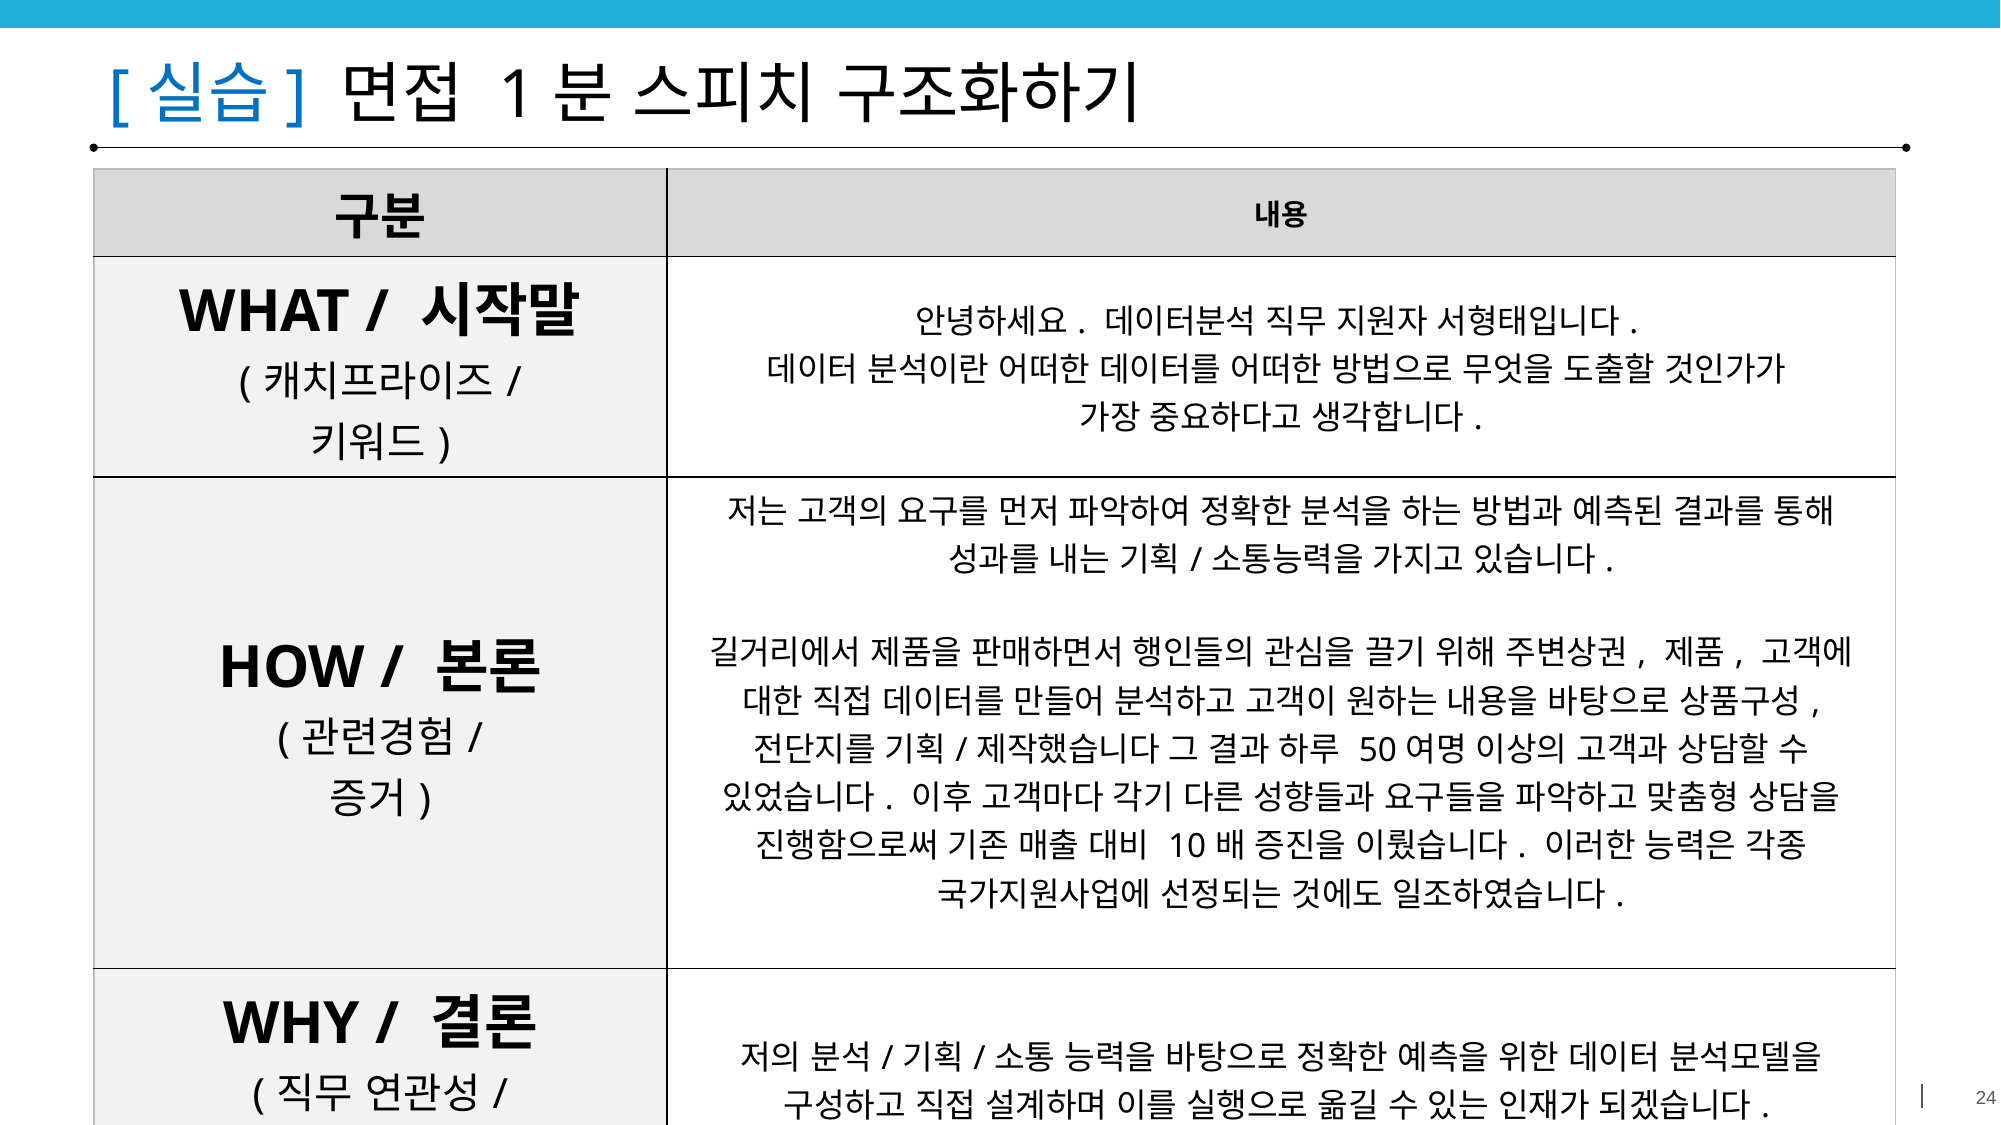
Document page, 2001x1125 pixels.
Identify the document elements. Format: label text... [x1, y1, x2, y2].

table_cell HOW / 본론 (관련경험/ 증거) [95, 478, 666, 968]
table_header 구분 [95, 170, 666, 256]
table_cell 안녕하세요. 데이터분석 직무 지원자 서형태입니다. 데이터 분석이란 어떠한 데이터를 어떠한 방법으로 무엇을 도출할 것인가가 가장 중요하다고 생각합니다. [668, 257, 1895, 476]
table_cell WHAT / 시작말 (캐치프라이즈/ 키워드) [95, 257, 666, 476]
table_cell WHY / 결론 (직무 연관성/ 앞으로의 포부) [95, 969, 666, 1125]
table_header 내용 [668, 170, 1895, 256]
table_cell 저는 고객의 요구를 먼저 파악하여 정확한 분석을 하는 방법과 예측된 결과를 통해 성과를 내는 기획/소통능력을 가지고 있습니다. 길거리에서 제품을 판매하면서 행인들의 관심을 끌기 위해 주변상권, 제품, 고객에 대한 직접 데이터를 만들어 분석하고 고객이 원하는 내용을 바탕으로 상품구성, 전단지를 기획/제작했습니다 그 결과 하루 50여명 이상의 고객과 상담할 수 있었습니다. 이후 고객마다 각기 다른 성향들과 요구들을 파악하고 맞춤형 상담을 진행함으로써 기존 매출 대비 10배 증진을 이뤘습니다. 이러한 능력은 각종 국가지원사업에 선정되는 것에도 일조하였습니다. [668, 478, 1895, 968]
table_cell 저의 분석/기획/소통 능력을 바탕으로 정확한 예측을 위한 데이터 분석모델을 구성하고 직접 설계하며 이를 실행으로 옮길 수 있는 인재가 되겠습니다. [668, 969, 1895, 1125]
title [실습] 면접 1분 스피치 구조화하기 [93, 45, 1900, 148]
